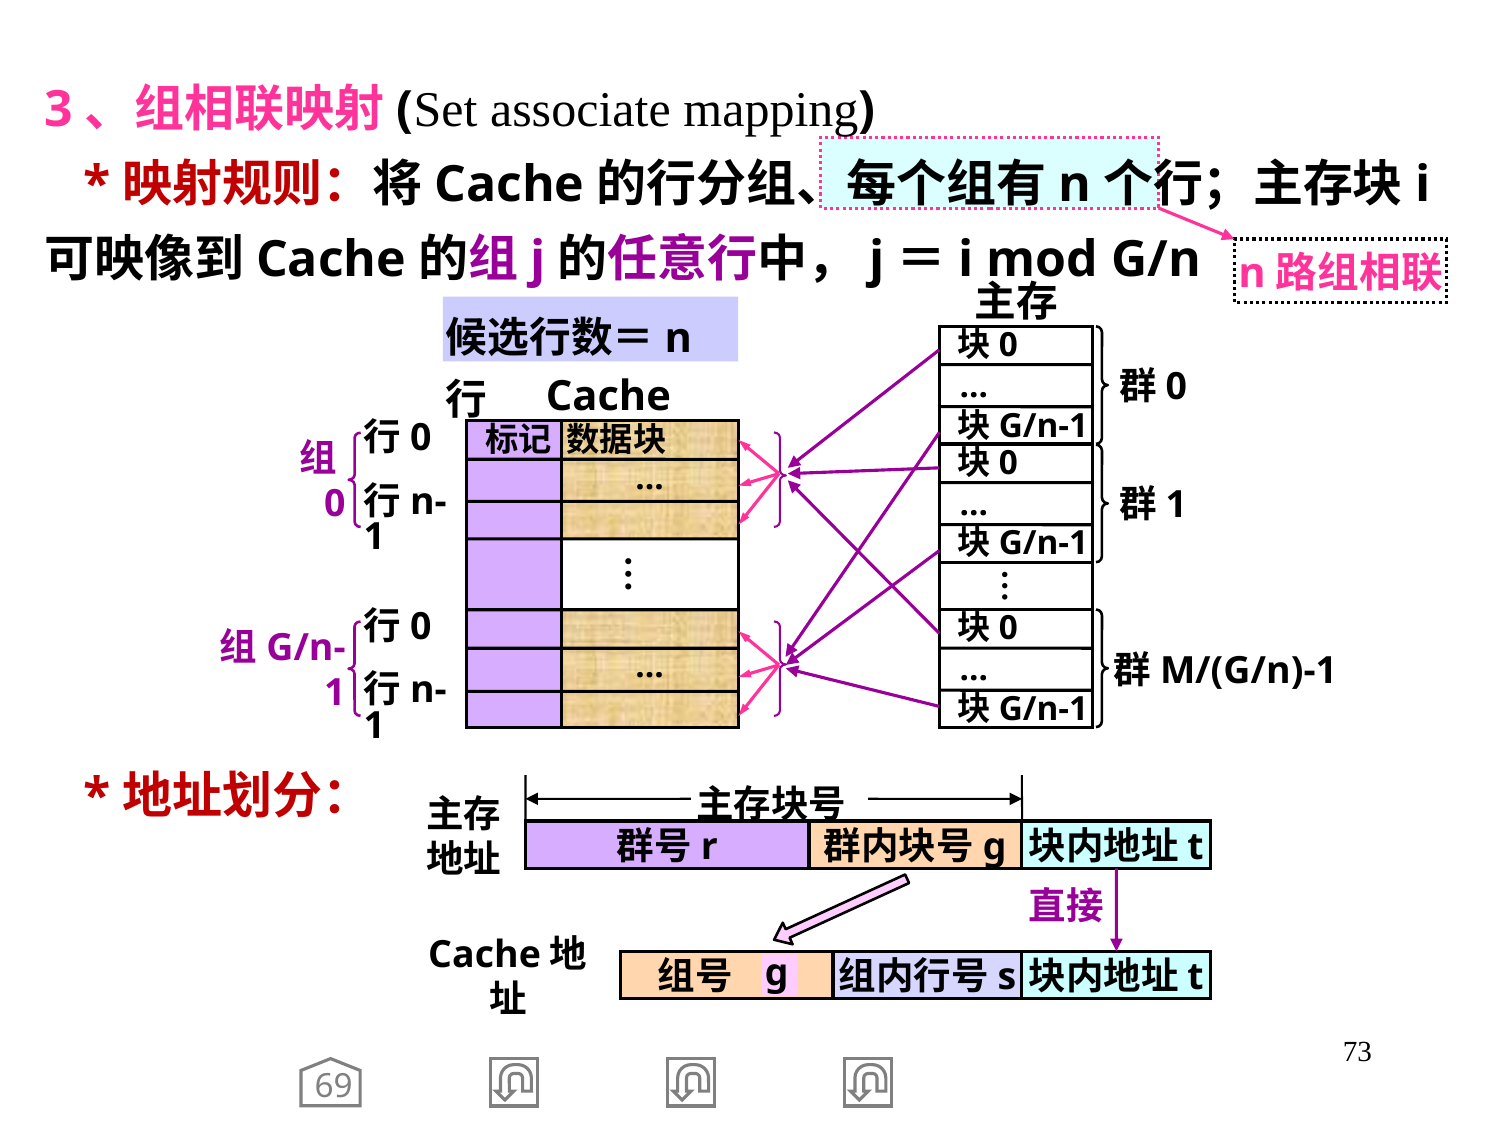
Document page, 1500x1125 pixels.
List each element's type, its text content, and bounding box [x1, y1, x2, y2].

text_box [844, 1058, 892, 1106]
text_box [206, 278, 1224, 729]
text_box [300, 1058, 361, 1106]
text_box 3、组相联映射(Set associate mapping) *映射规则：将Cache的行分组、每个组有n个行；主存块i可映像到Cache的组j的任意行中，j＝i mod G/n *地址划分： [29, 54, 1471, 832]
text_box [667, 1058, 715, 1106]
slide_number 73 [1074, 1024, 1388, 1101]
text_box 群M/(G/n)-1 [1229, 633, 1377, 704]
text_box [738, 349, 940, 717]
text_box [419, 774, 1211, 999]
text_box [490, 1058, 538, 1106]
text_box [820, 136, 1448, 303]
